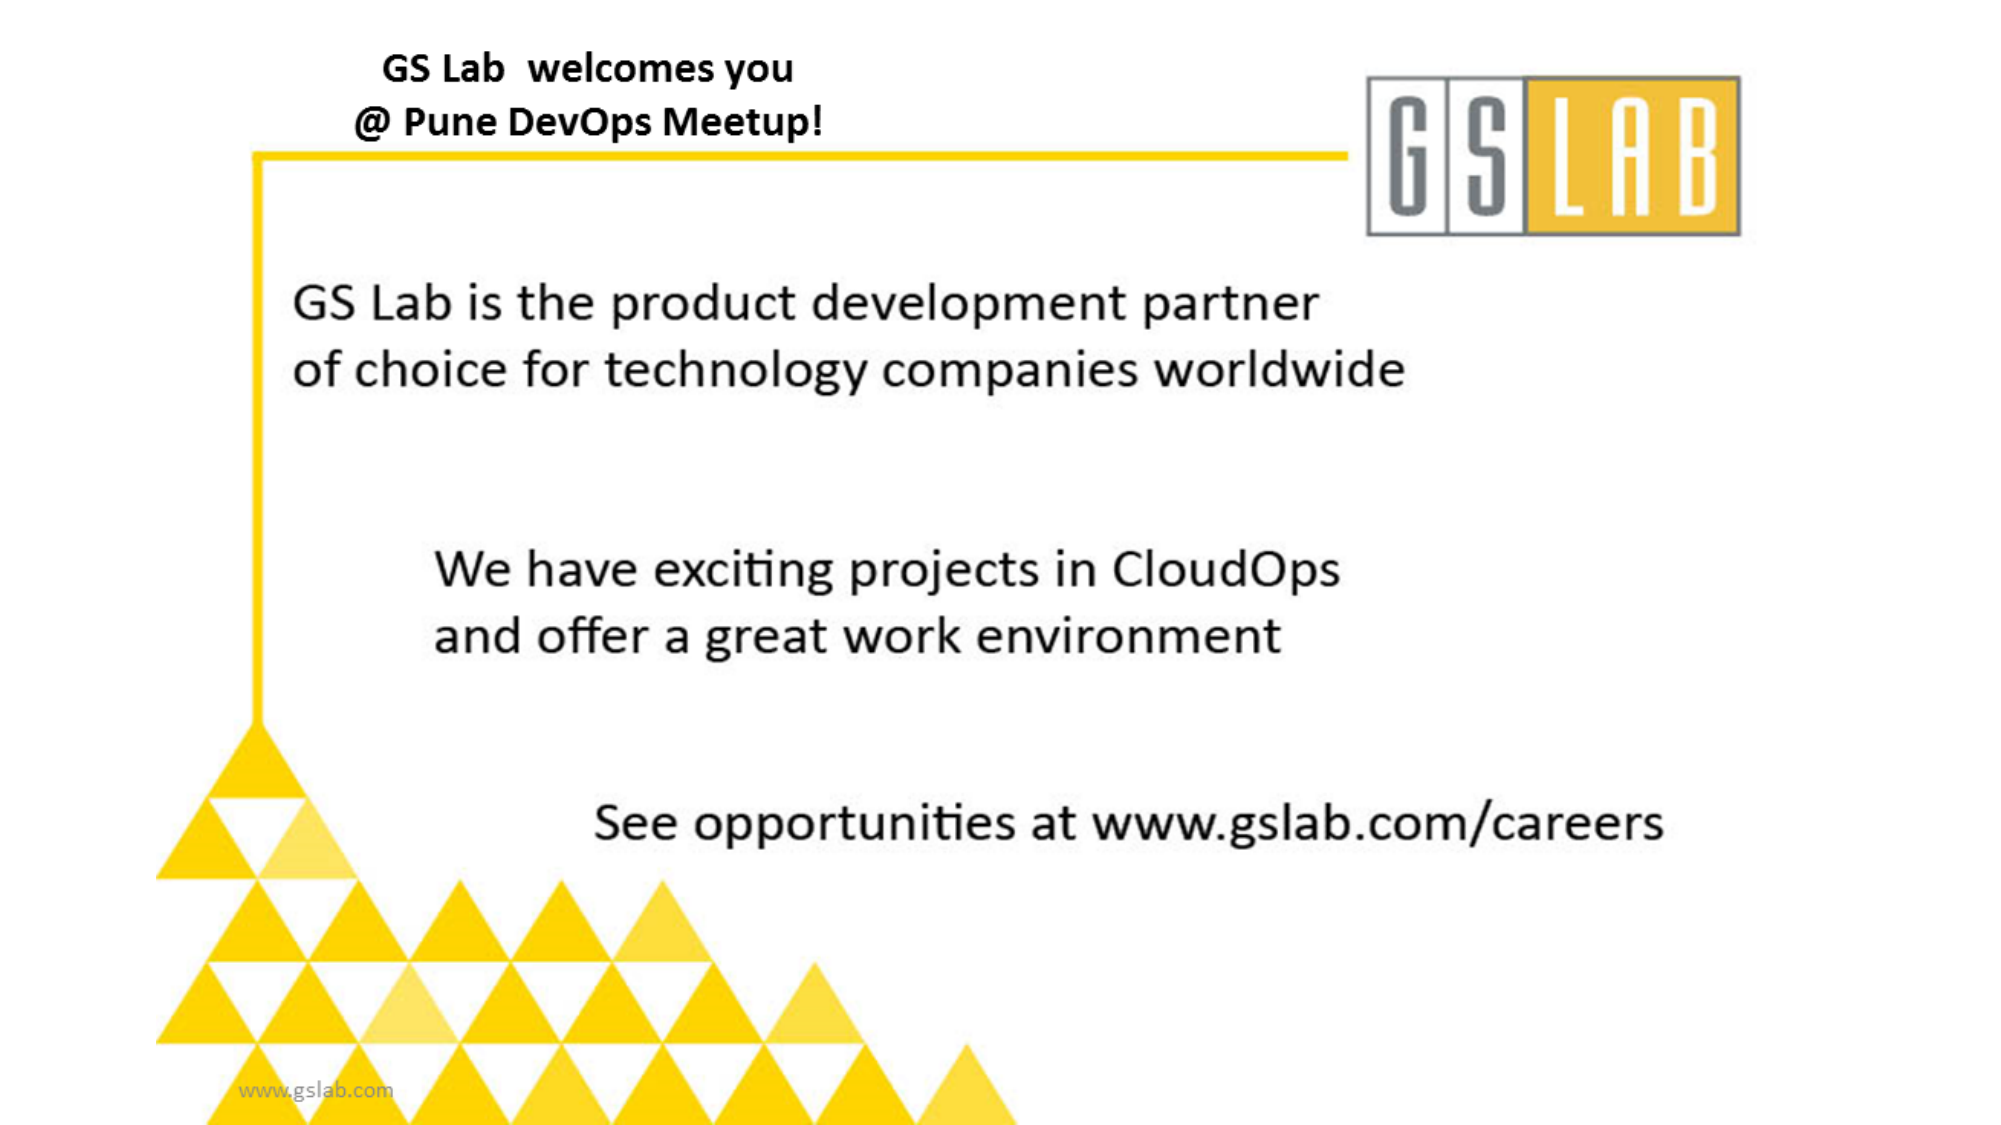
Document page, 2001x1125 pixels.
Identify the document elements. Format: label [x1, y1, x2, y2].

picture [156, 24, 1807, 1125]
